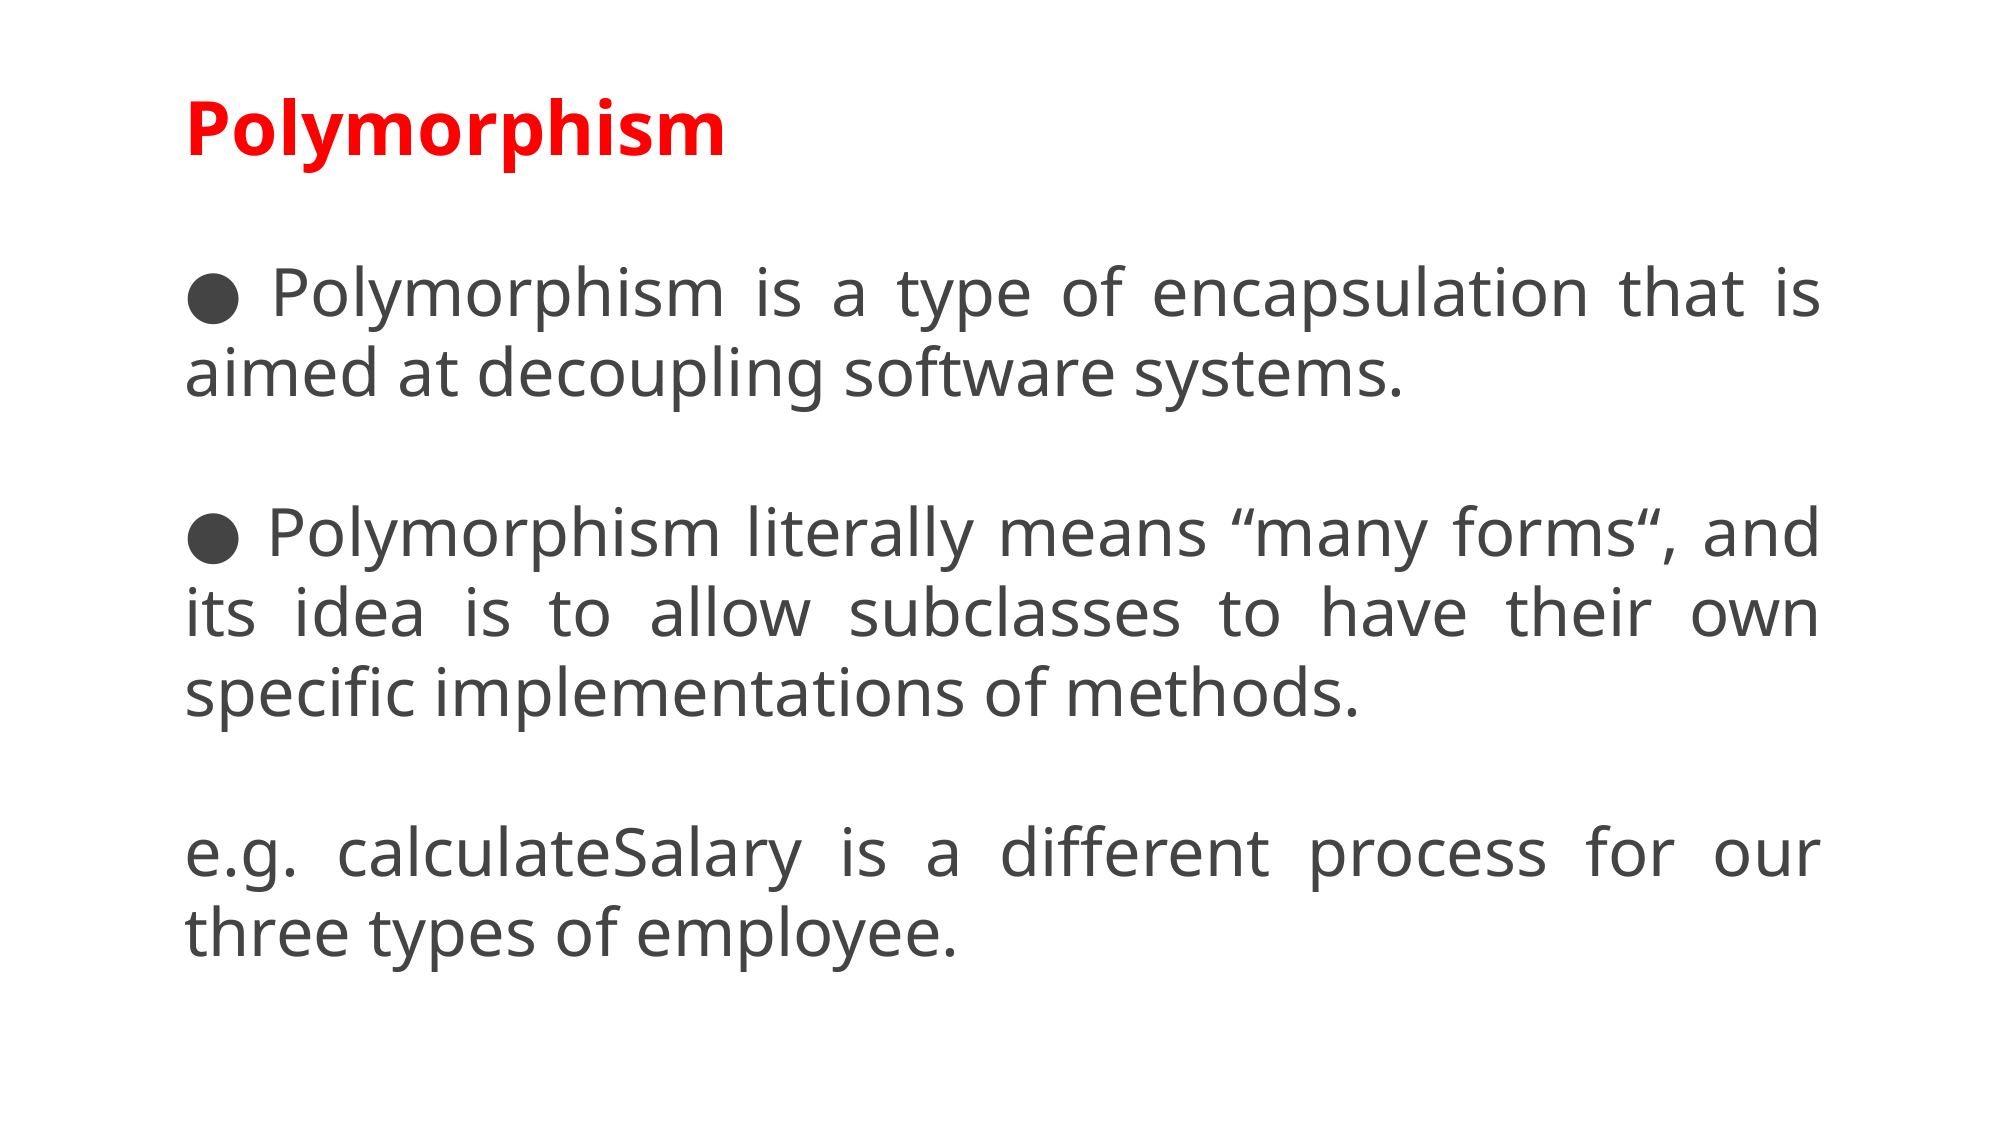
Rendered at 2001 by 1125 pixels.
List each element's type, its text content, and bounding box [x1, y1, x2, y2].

text_box Polymorphism ● Polymorphism is a type of encapsulation that is aimed at decoupling software systems. ● Polymorphism literally means “many forms“, and its idea is to allow subclasses to have their own specific implementations of methods. e.g. calculateSalary is a different process for our three types of employee. [169, 72, 1839, 1058]
